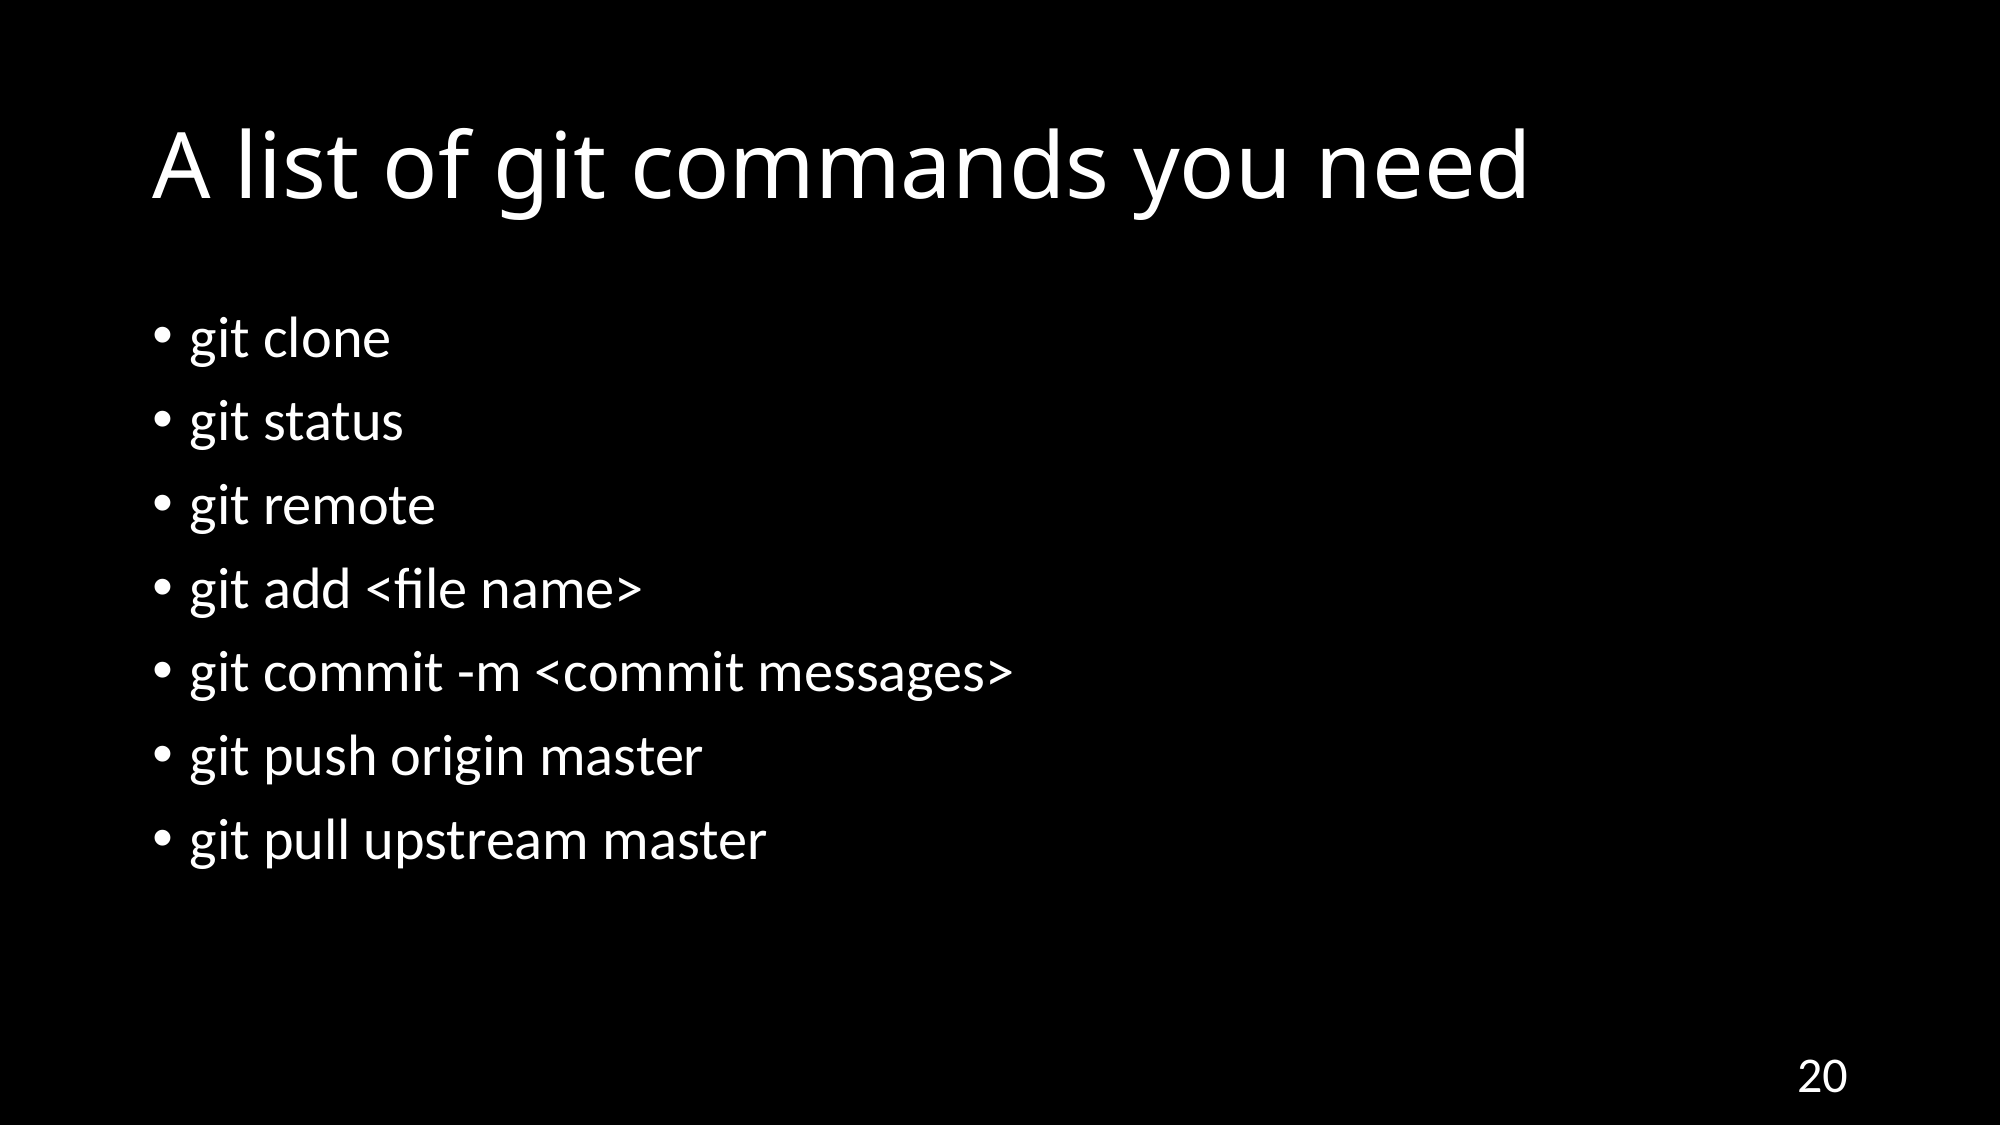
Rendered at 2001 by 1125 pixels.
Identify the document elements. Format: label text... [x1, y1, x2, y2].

title A list of git commands you need [137, 59, 1863, 278]
slide_number 20 [1412, 1042, 1863, 1103]
list git clone git status git remote git add <file name> git commit -m <commit messages> git push origin master git pull upstream master [137, 299, 1863, 1014]
